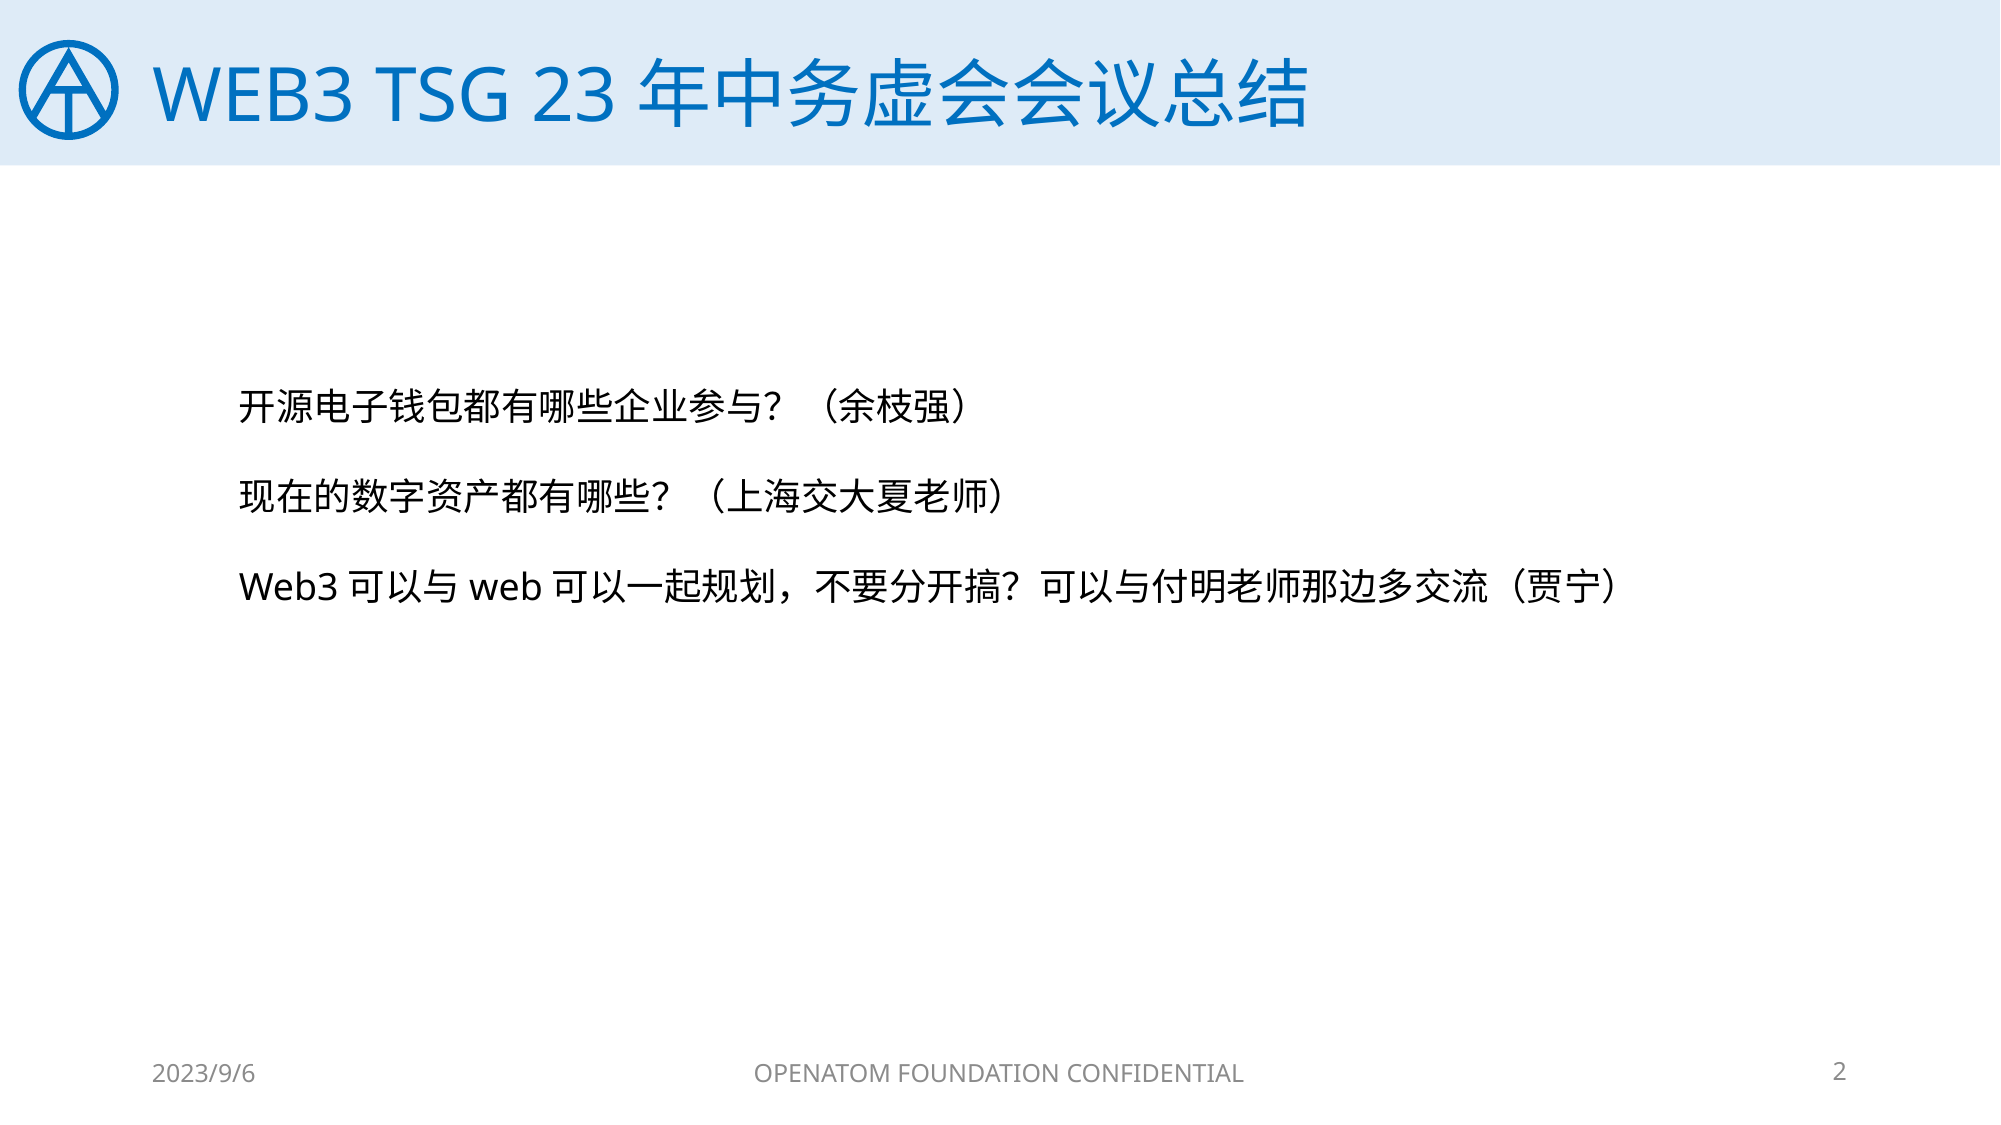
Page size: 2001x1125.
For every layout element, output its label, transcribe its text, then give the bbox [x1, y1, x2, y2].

text_box 开源电子钱包都有哪些企业参与？（余枝强） 现在的数字资产都有哪些？（上海交大夏老师） Web3可以与web可以一起规划，不要分开搞？可以与付明老师那边多交流（贾宁） [223, 375, 1655, 616]
title WEB3 TSG 23年中务虚会会议总结 [137, 39, 1863, 155]
